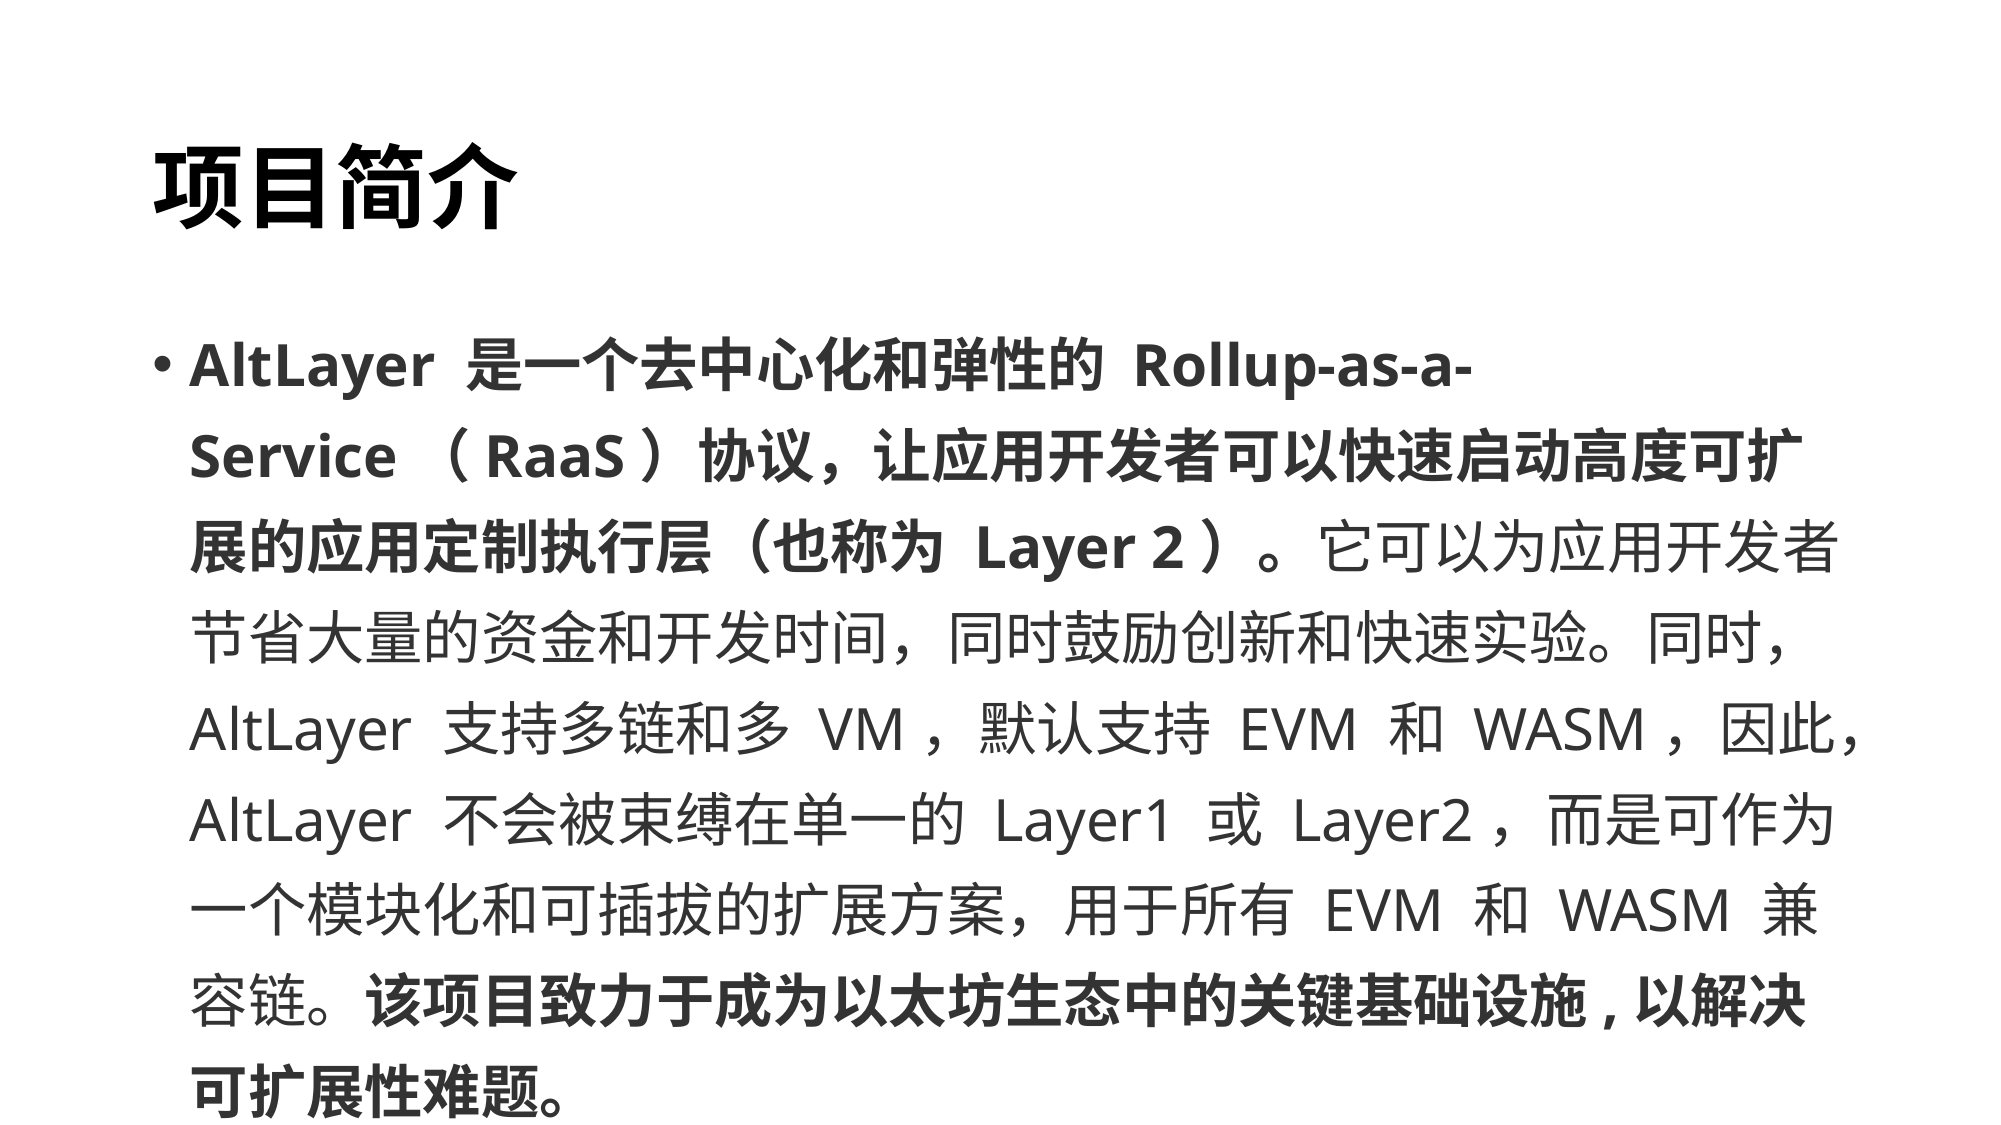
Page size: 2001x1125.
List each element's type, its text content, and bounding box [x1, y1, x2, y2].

list AltLayer 是一个去中心化和弹性的 Rollup-as-a-Service（RaaS）协议，让应用开发者可以快速启动高度可扩展的应用定制执行层（也称为 Layer 2）。它可以为应用开发者节省大量的资金和开发时间，同时鼓励创新和快速实验。同时，AltLayer 支持多链和多 VM，默认支持 EVM 和 WASM，因此，AltLayer 不会被束缚在单一的 Layer1 或 Layer2，而是可作为一个模块化和可插拔的扩展方案，用于所有 EVM 和 WASM 兼容链。该项目致力于成为以太坊生态中的关键基础设施,以解决可扩展性难题。 [137, 299, 1863, 1014]
title 项目简介 [137, 59, 1863, 278]
